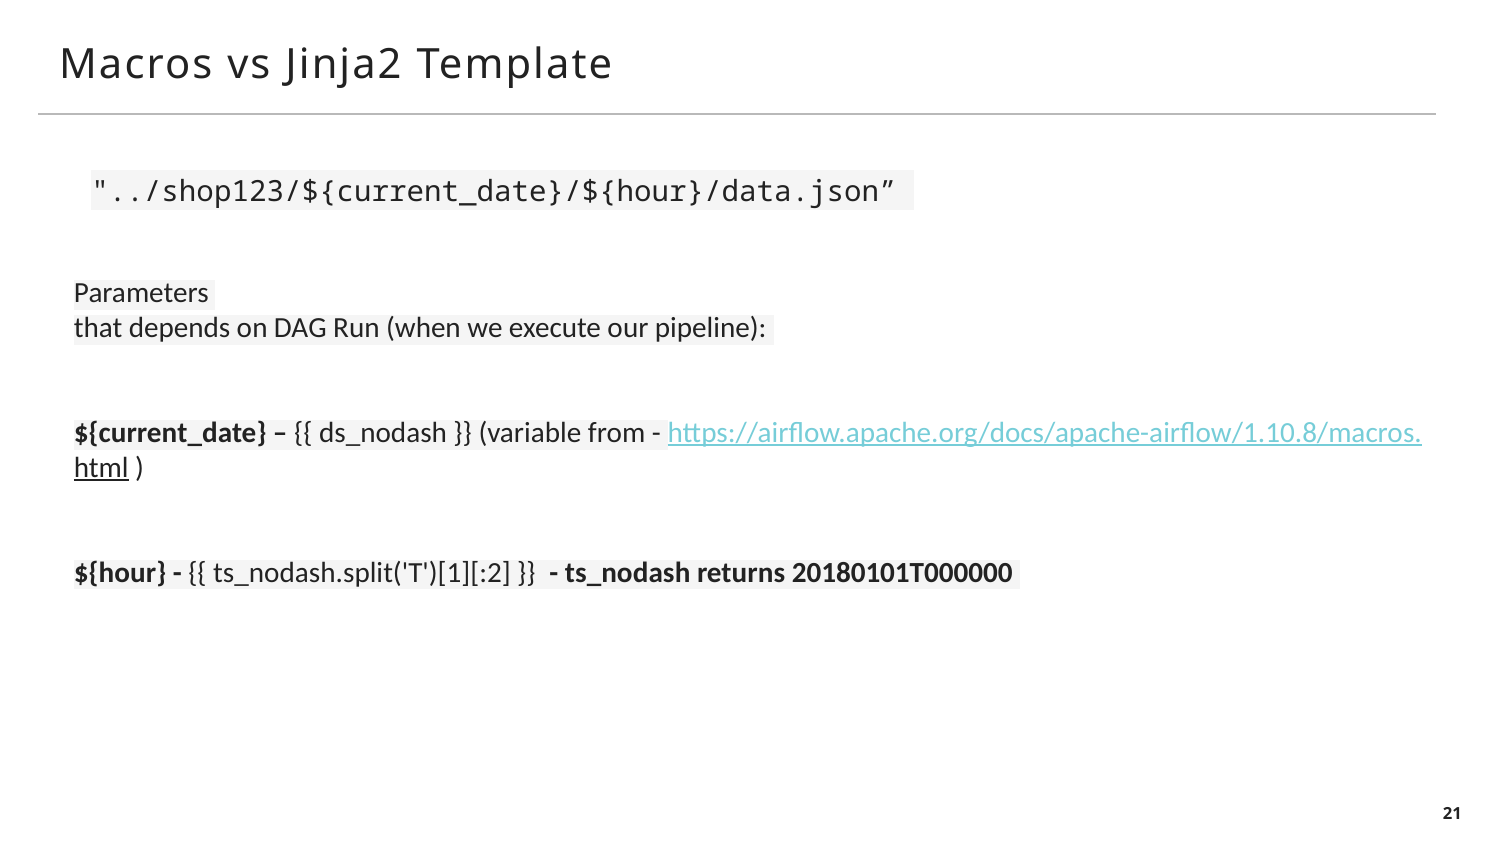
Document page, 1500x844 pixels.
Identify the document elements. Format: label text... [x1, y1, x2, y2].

title Macros vs Jinja2 Template [59, 37, 1442, 87]
text_box 21 [1236, 791, 1462, 844]
text_box "../shop123/${current_date}/${hour}/data.json” [76, 164, 947, 215]
text_box Parameters that depends on DAG Run (when we execute our pipeline): ${current_date} – {{ ds_nodash }} (variable from - https://airflow.apache.org/docs/apache-airflow/1.10.8/macros.html ) ${hour} - {{ ts_nodash.split('T')[1][:2] }} - ts_nodash returns 20180101T000000 [59, 265, 1458, 666]
